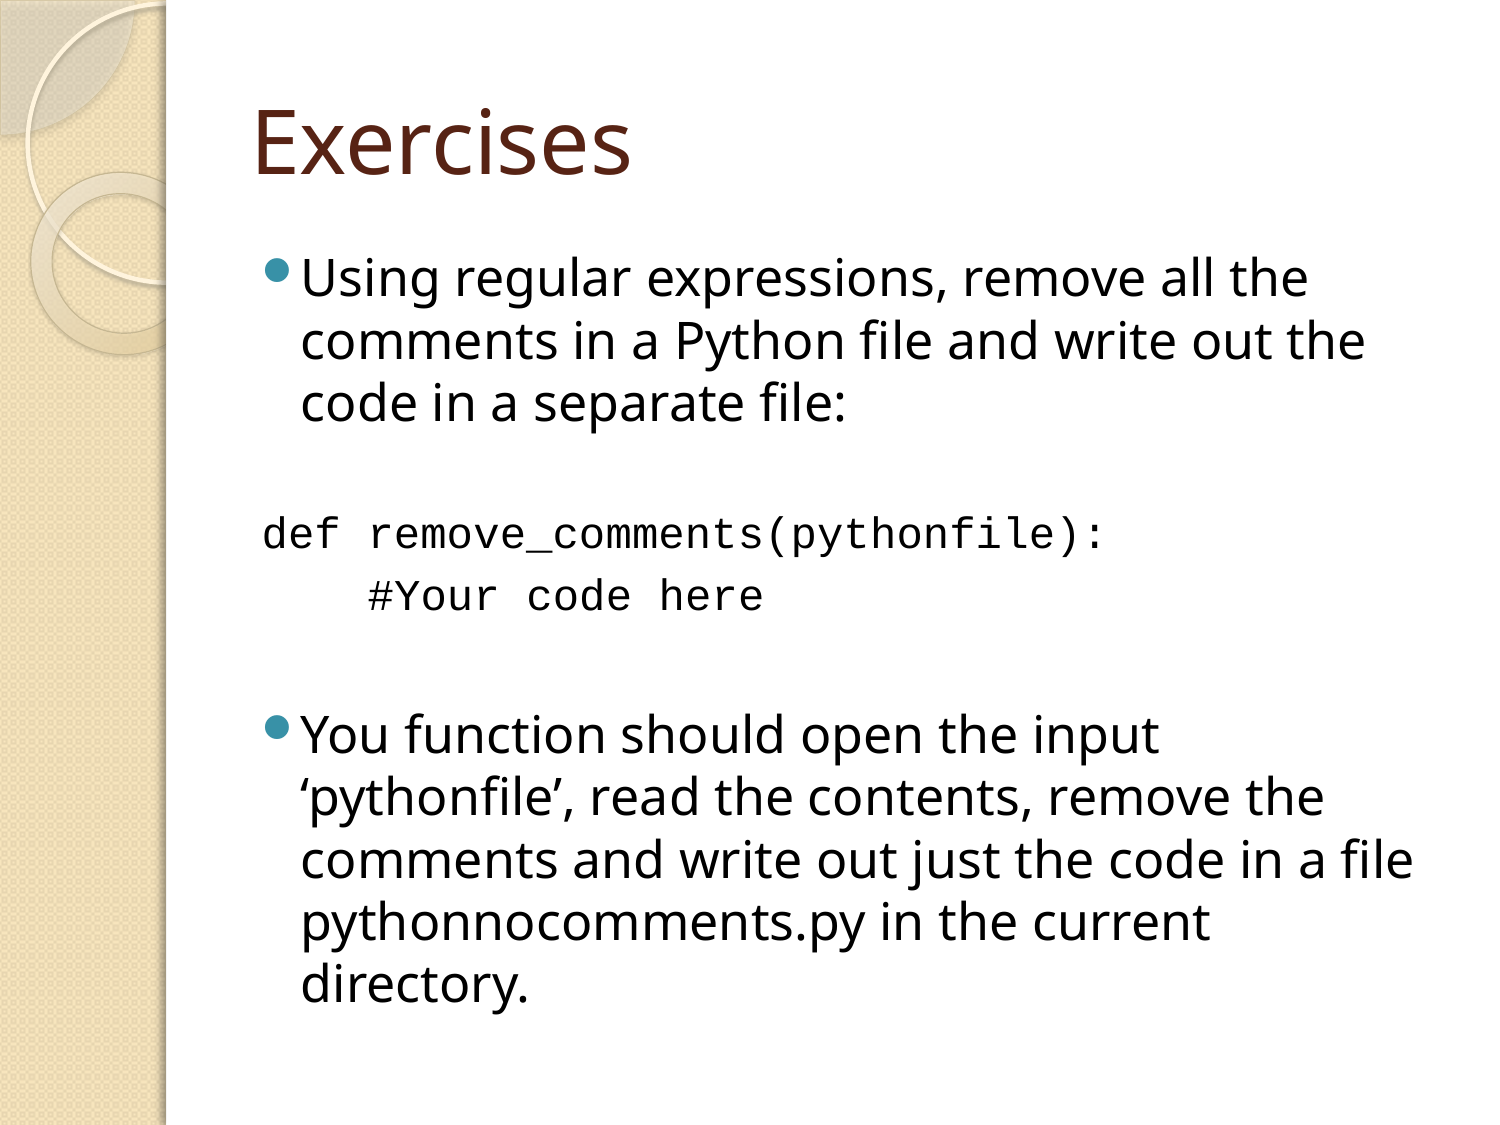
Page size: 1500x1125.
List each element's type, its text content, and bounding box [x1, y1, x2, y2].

title Exercises [235, 45, 1466, 233]
list Using regular expressions, remove all the comments in a Python file and write out the code in a separate file: def remove_comments(pythonfile): #Your code here You function should open the input ‘pythonfile’, read the contents, remove the comments and write out just the code in a file pythonnocomments.py in the current directory. [235, 237, 1466, 1025]
